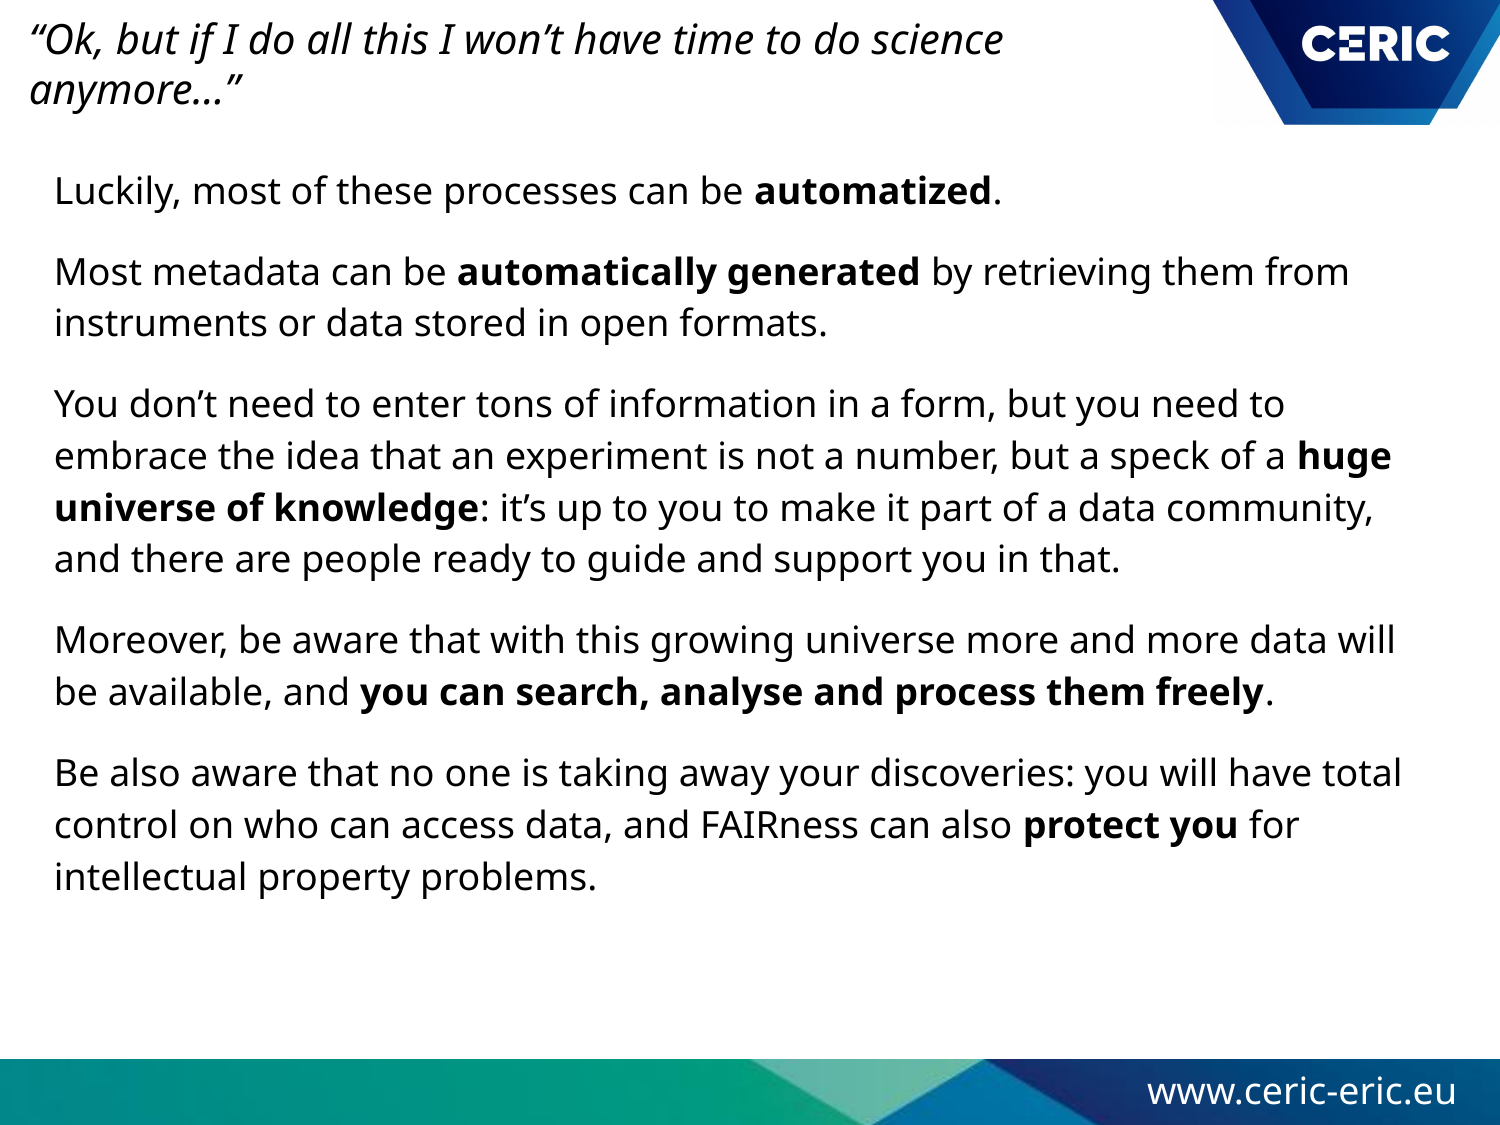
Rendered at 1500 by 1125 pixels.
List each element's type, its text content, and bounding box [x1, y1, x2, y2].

text_box Luckily, most of these processes can be automatized. Most metadata can be automatically generated by retrieving them from instruments or data stored in open formats. You don’t need to enter tons of information in a form, but you need to embrace the idea that an experiment is not a number, but a speck of a huge universe of knowledge: it’s up to you to make it part of a data community, and there are people ready to guide and support you in that. Moreover, be aware that with this growing universe more and more data will be available, and you can search, analyse and process them freely. Be also aware that no one is taking away your discoveries: you will have total control on who can access data, and FAIRness can also protect you for intellectual property problems. [38, 152, 1461, 831]
picture [986, 1059, 1500, 1125]
text_box “Ok, but if I do all this I won’t have time to do science anymore…” [13, 13, 1197, 112]
picture [1212, 0, 1500, 125]
picture [0, 1059, 984, 1125]
